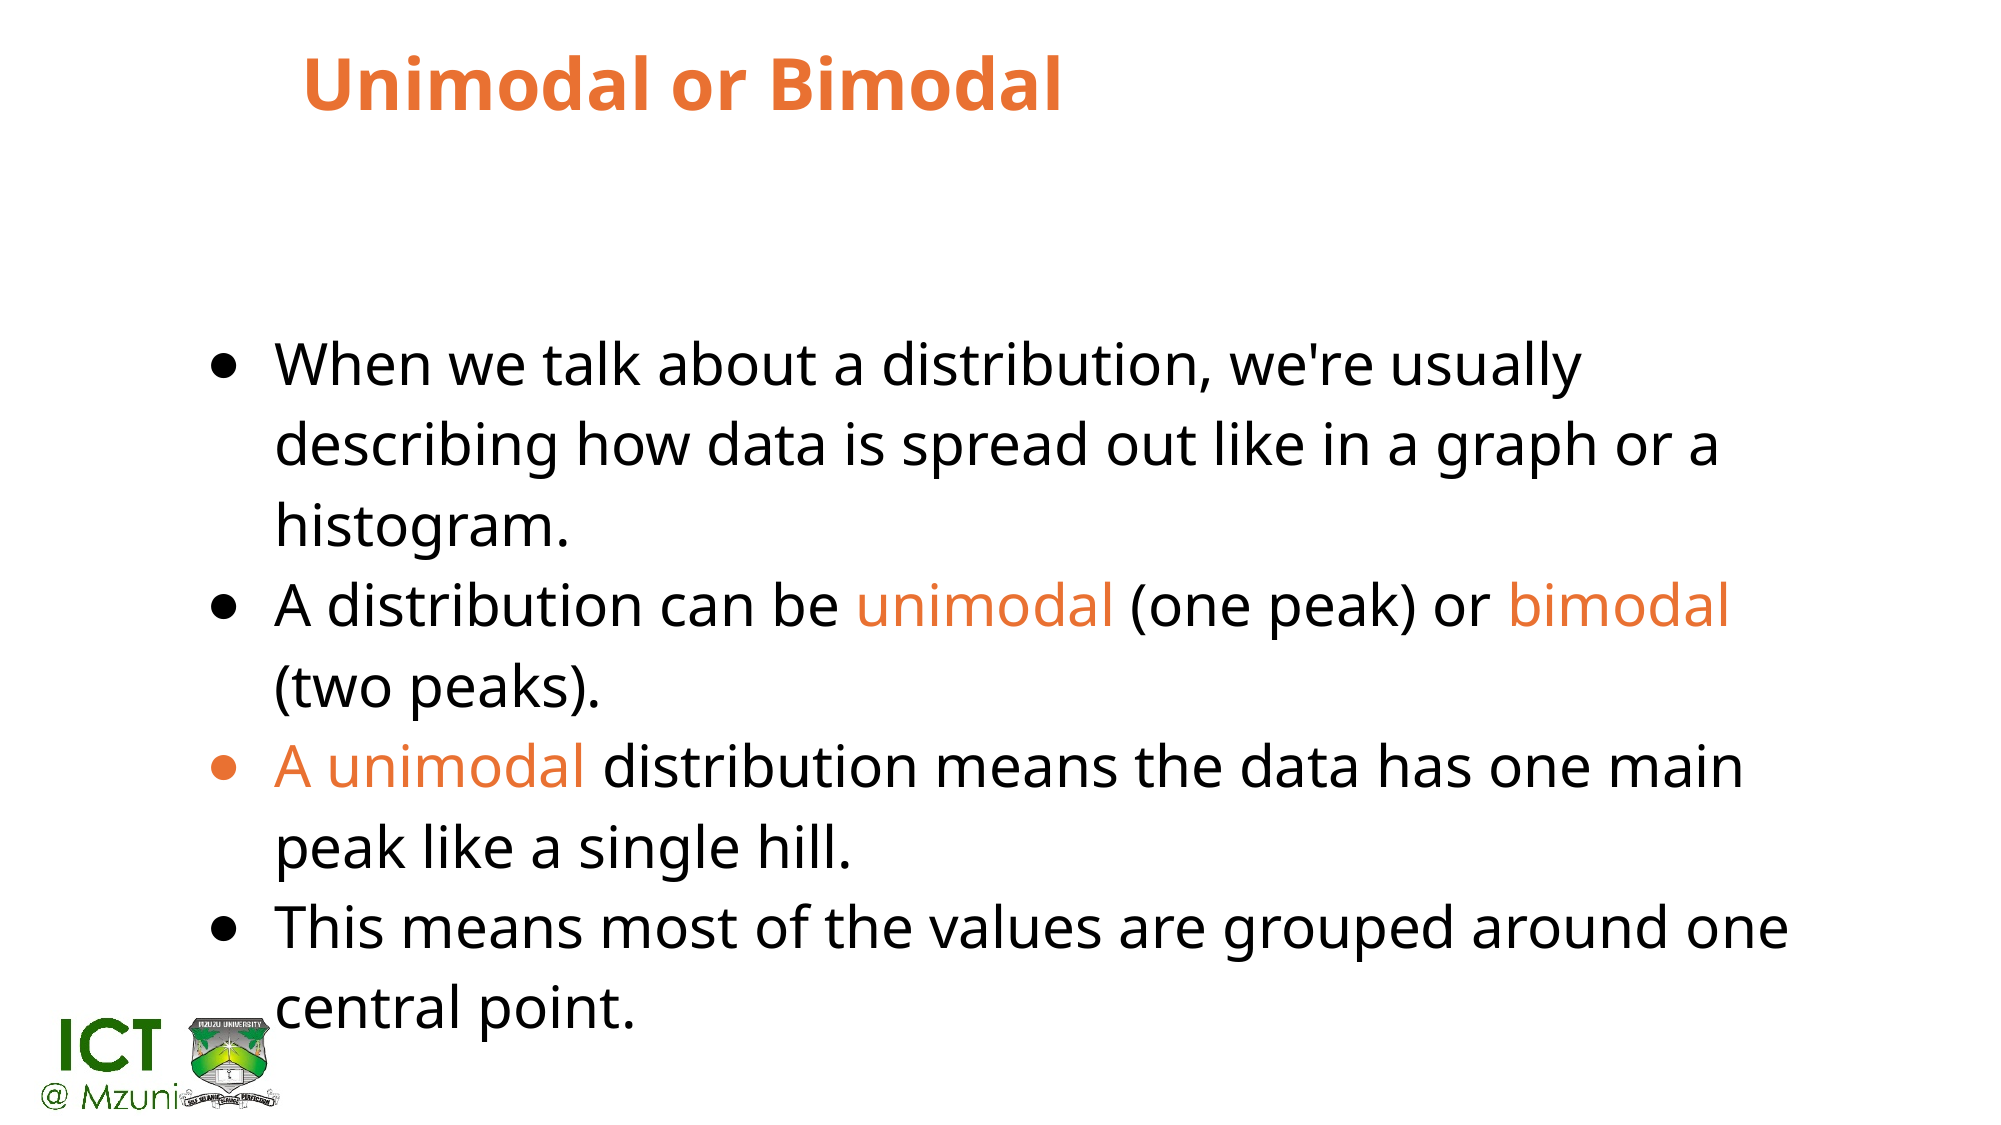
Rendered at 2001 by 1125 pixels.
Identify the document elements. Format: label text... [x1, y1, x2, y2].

title Unimodal or Bimodal [286, 23, 1864, 141]
list When we talk about a distribution, we're usually describing how data is spread out like in a graph or a histogram. A distribution can be unimodal (one peak) or bimodal (two peaks). A unimodal distribution means the data has one main peak like a single hill. This means most of the values are grouped around one central point. [159, 301, 1841, 1125]
picture [34, 1010, 159, 1116]
